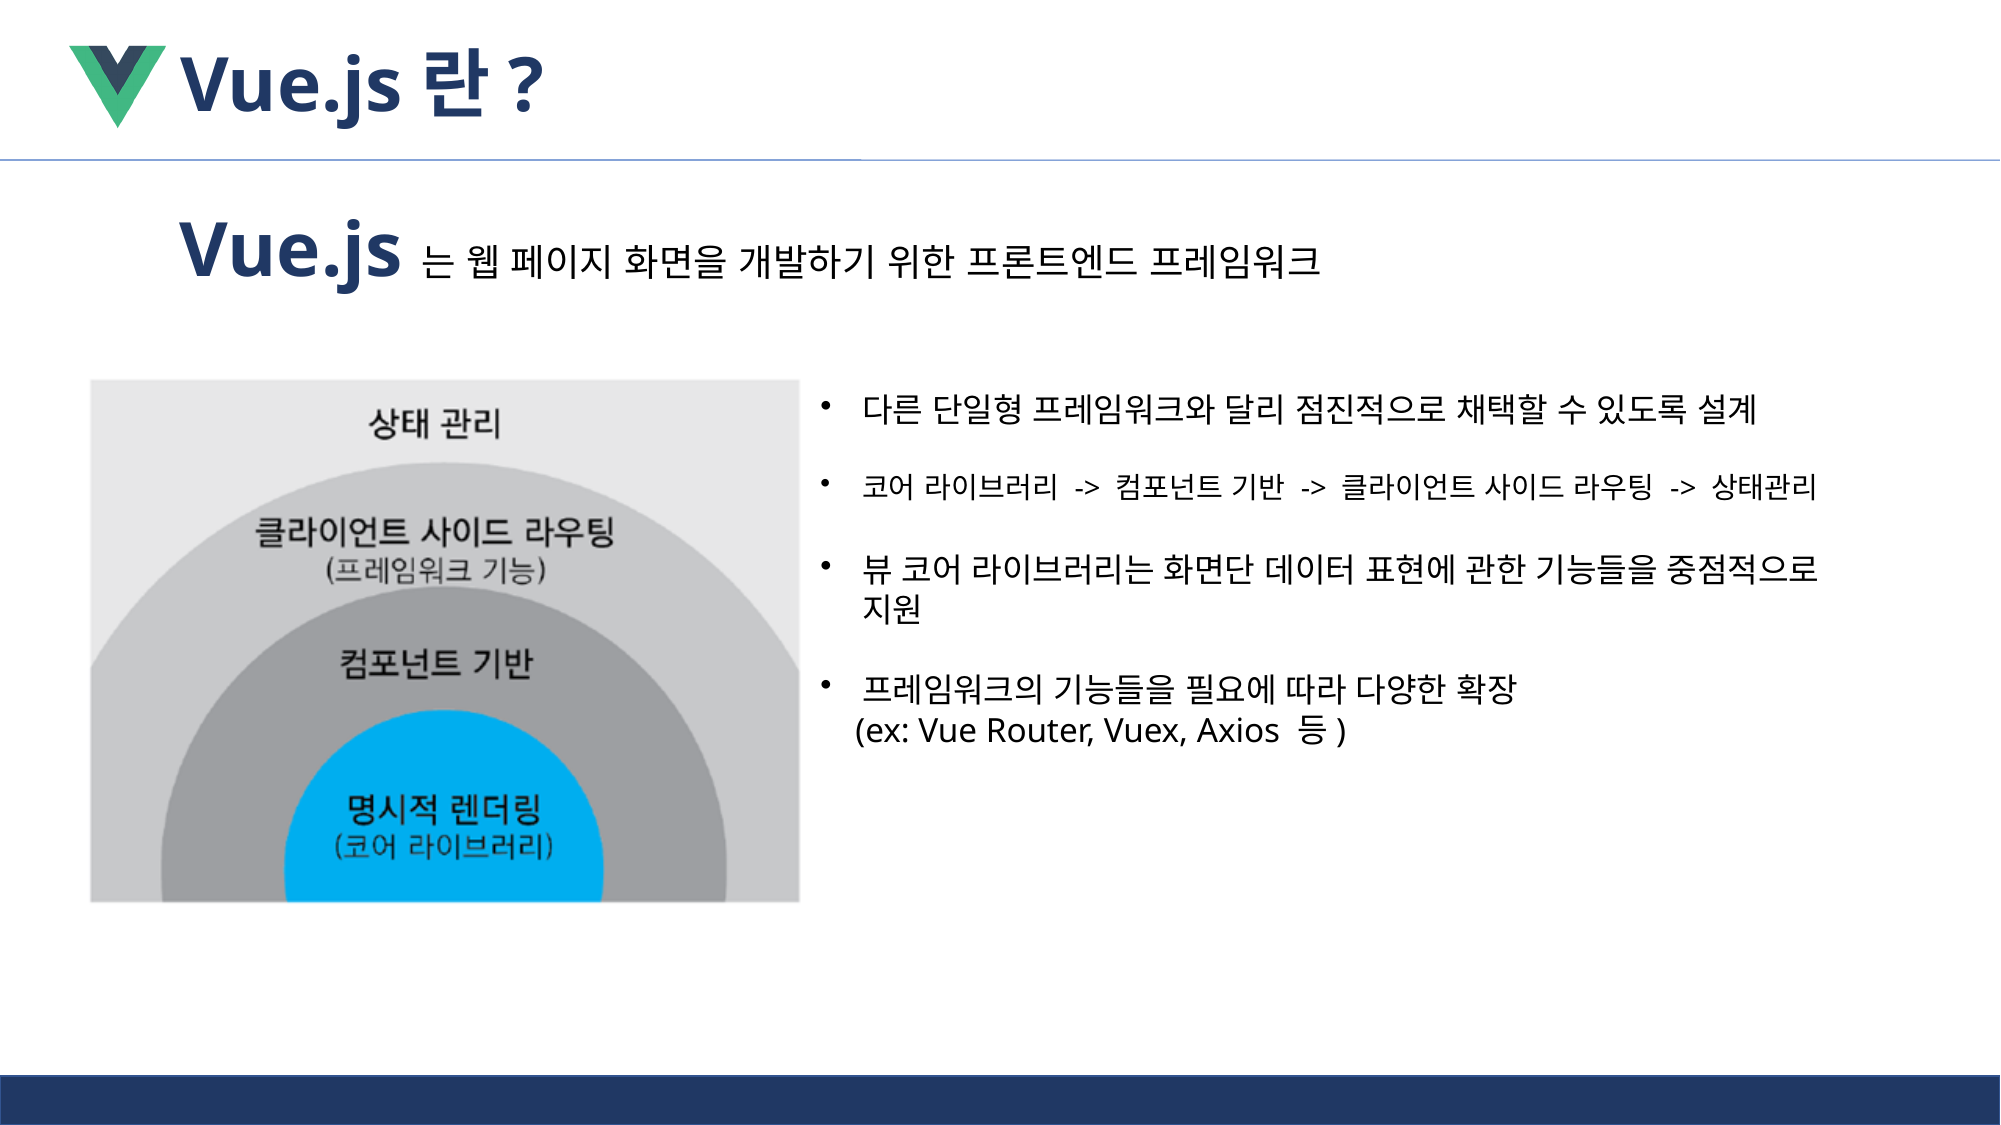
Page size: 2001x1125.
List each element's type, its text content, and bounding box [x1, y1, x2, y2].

text_box [0, 1075, 2000, 1125]
text_box 다른 단일형 프레임워크와 달리 점진적으로 채택할 수 있도록 설계 코어 라이브러리 -> 컴포넌트 기반 -> 클라이언트 사이드 라우팅 -> 상태관리 뷰 코어 라이브러리는 화면단 데이터 표현에 관한 기능들을 중점적으로 지원 프레임워크의 기능들을 필요에 따라 다양한 확장 (ex: Vue Router, Vuex, Axios 등) [846, 381, 1893, 847]
text_box Vue.js란? [165, 28, 869, 134]
text_box Vue.js는 웹 페이지 화면을 개발하기 위한 프론트엔드 프레임워크 [165, 193, 1400, 299]
picture [70, 359, 846, 937]
picture [69, 39, 166, 135]
